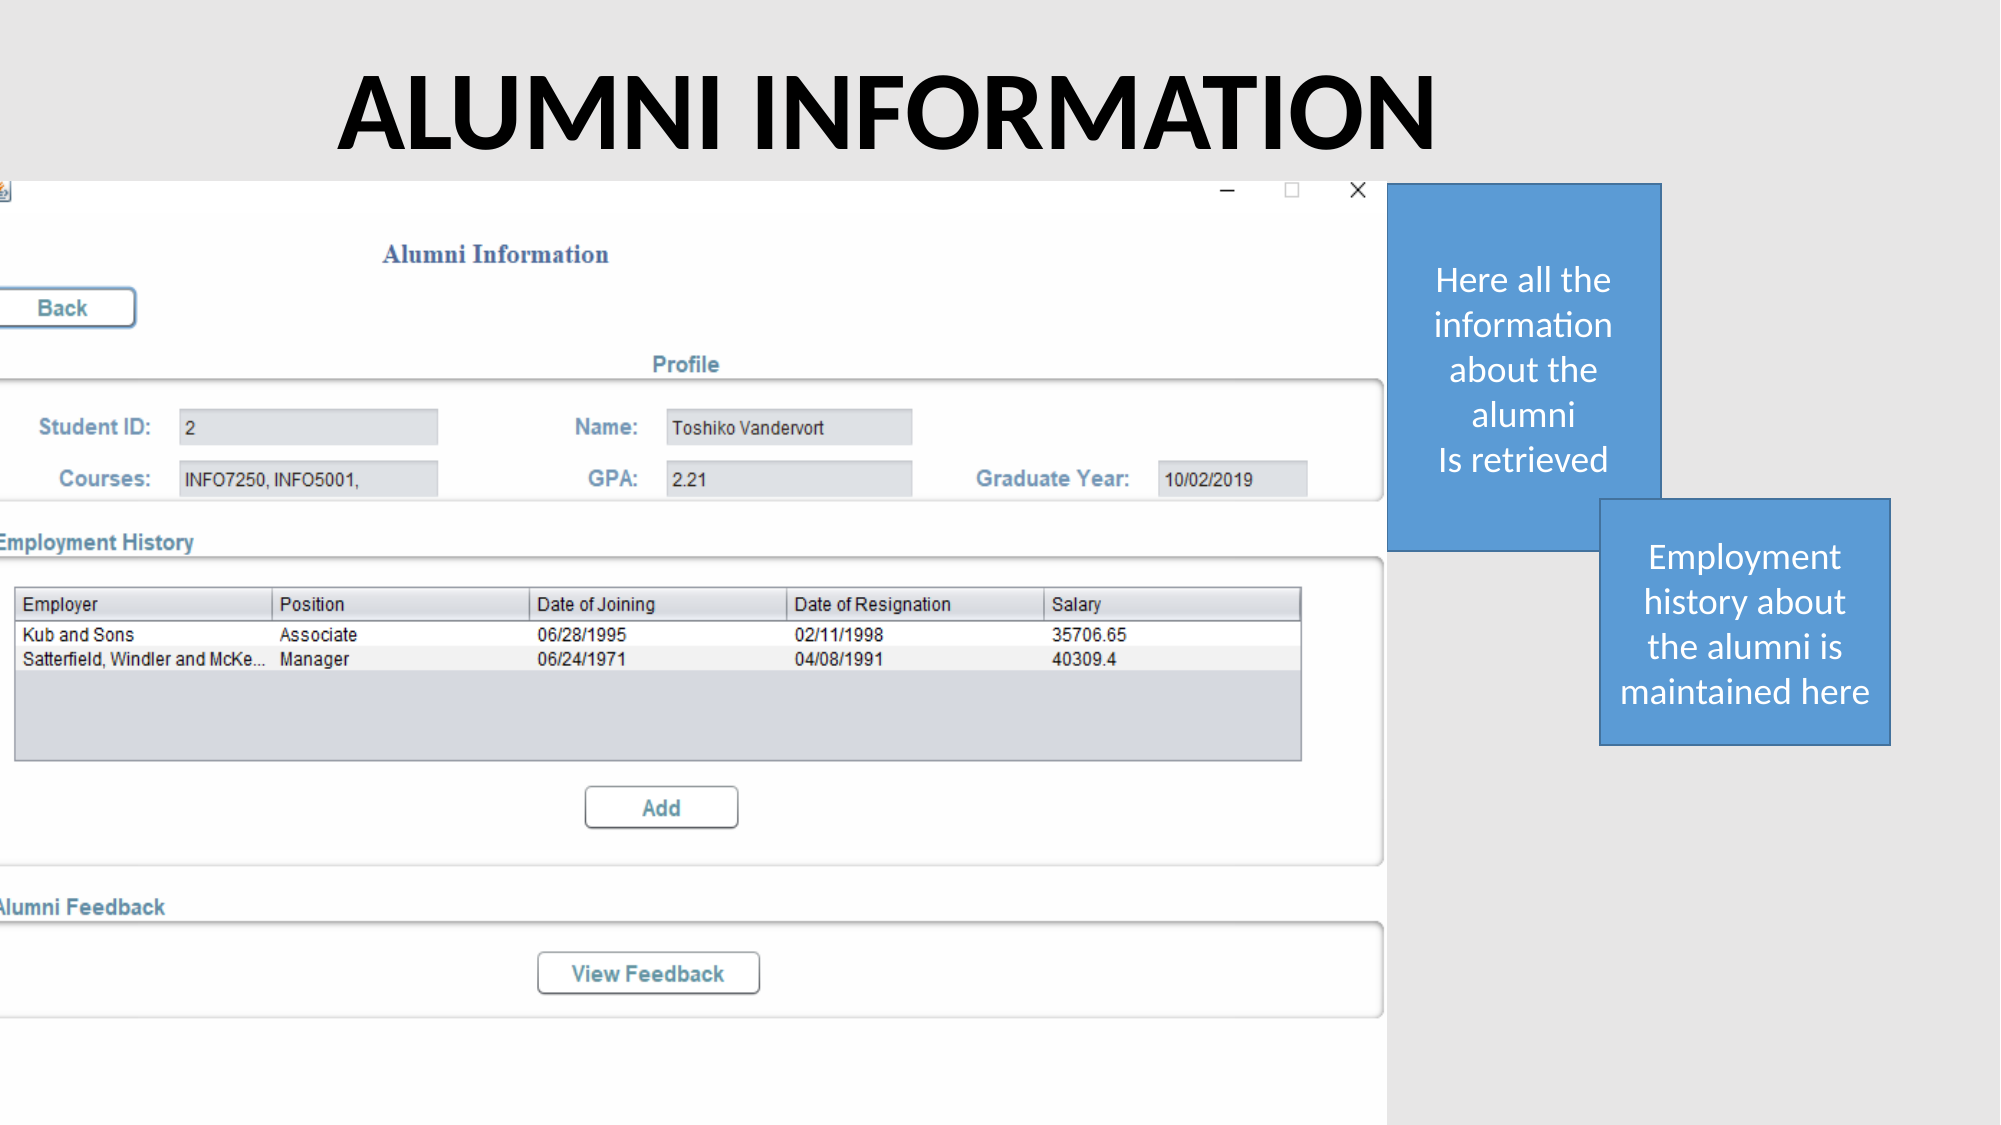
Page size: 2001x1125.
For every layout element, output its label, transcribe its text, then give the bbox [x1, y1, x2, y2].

picture [0, 181, 1387, 1125]
text_box Employment history about the alumni is maintained here [1599, 498, 1891, 746]
text_box ALUMNI INFORMATION [321, 29, 1454, 180]
text_box Here all the information about the alumni Is retrieved [1387, 183, 1662, 552]
